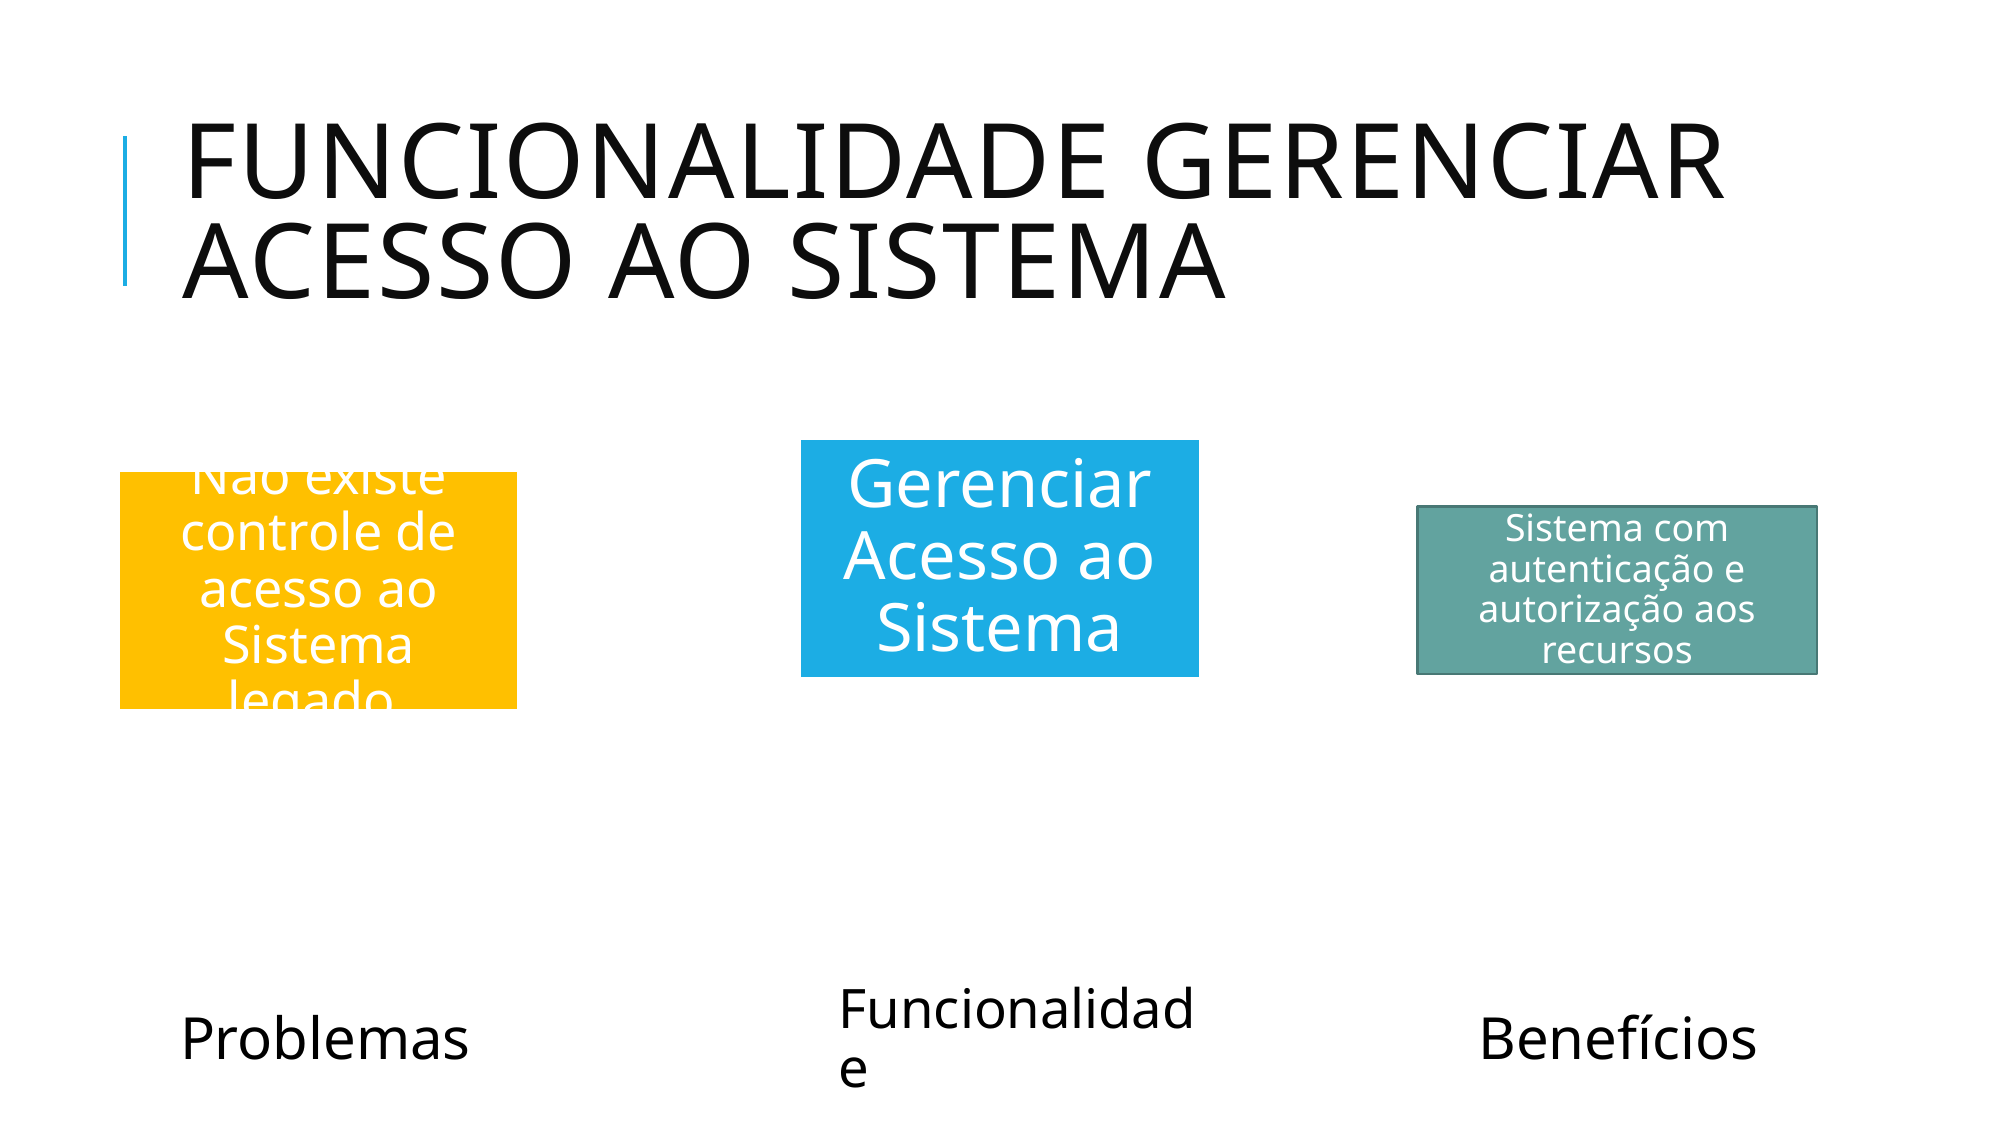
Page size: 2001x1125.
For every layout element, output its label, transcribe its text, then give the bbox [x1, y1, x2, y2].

text_box Problemas [164, 989, 495, 1107]
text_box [118, 200, 519, 981]
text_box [799, 438, 1201, 687]
text_box Benefícios [1463, 989, 1794, 1107]
text_box Funcionalidade [823, 974, 1212, 1107]
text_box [1416, 200, 1818, 981]
title Funcionalidade Gerenciar ACESSO AO SISTEMA [168, 96, 1763, 342]
